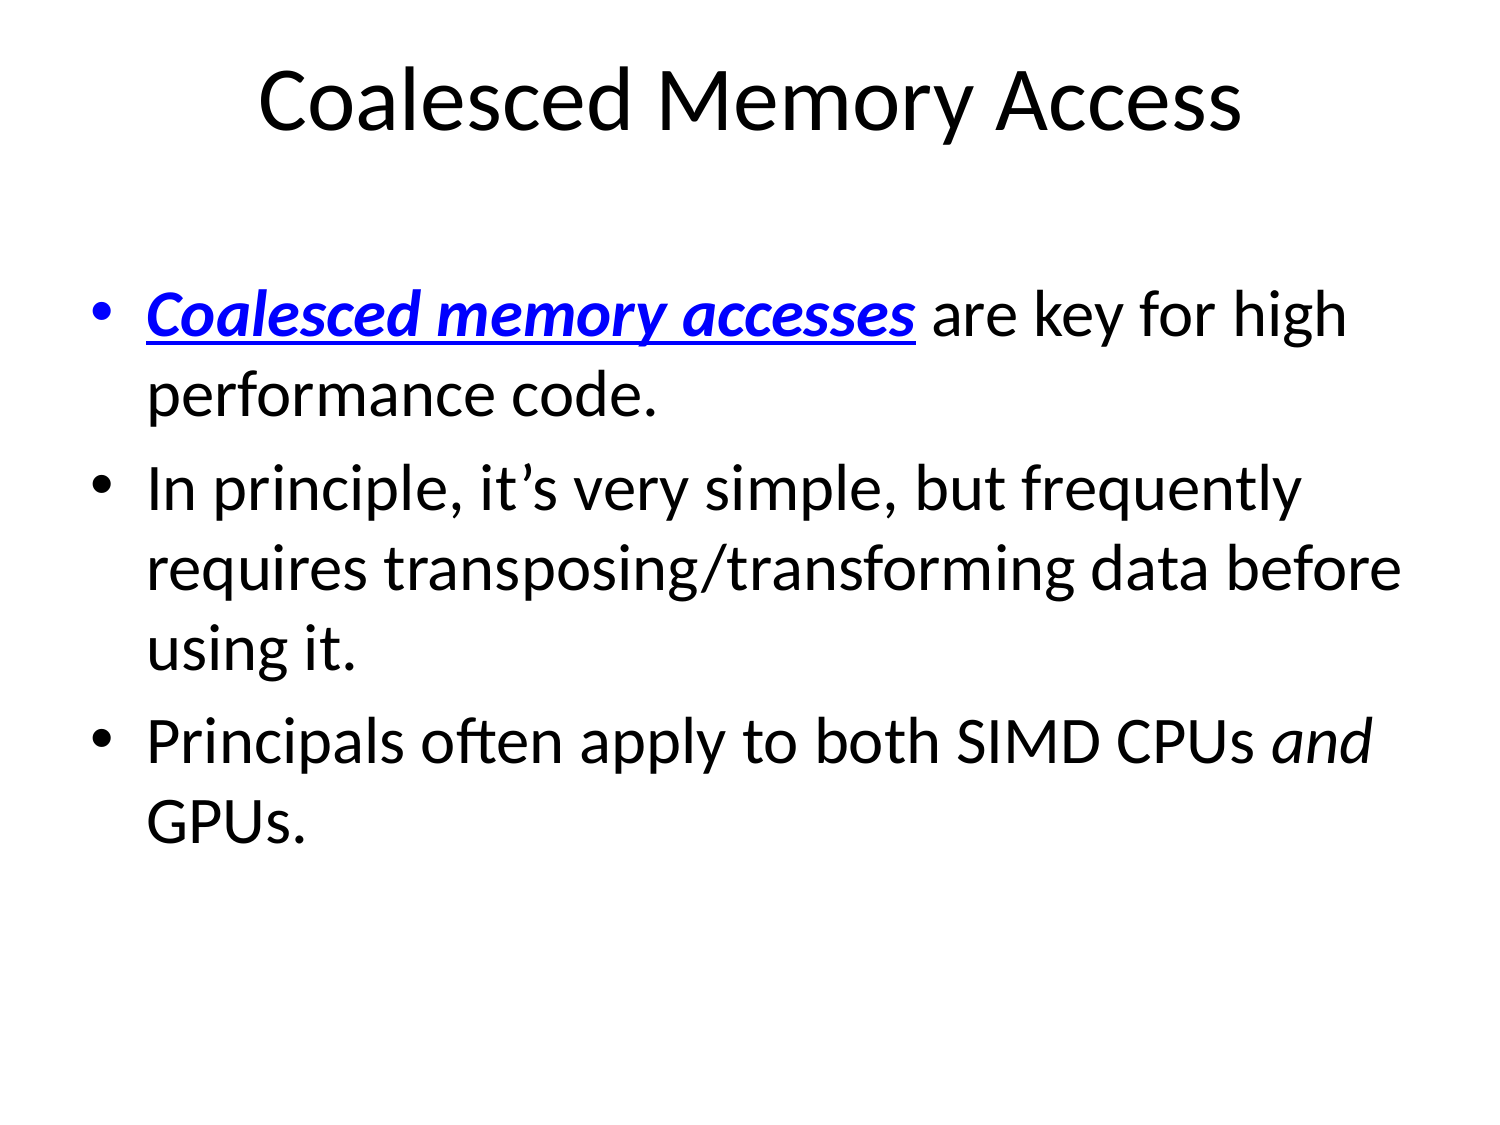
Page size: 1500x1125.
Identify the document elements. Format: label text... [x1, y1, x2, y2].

title Coalesced Memory Access [76, 0, 1427, 188]
list Coalesced memory accesses are key for high performance code. In principle, it’s very simple, but frequently requires transposing/transforming data before using it. Principals often apply to both SIMD CPUs and GPUs. [75, 262, 1425, 1005]
